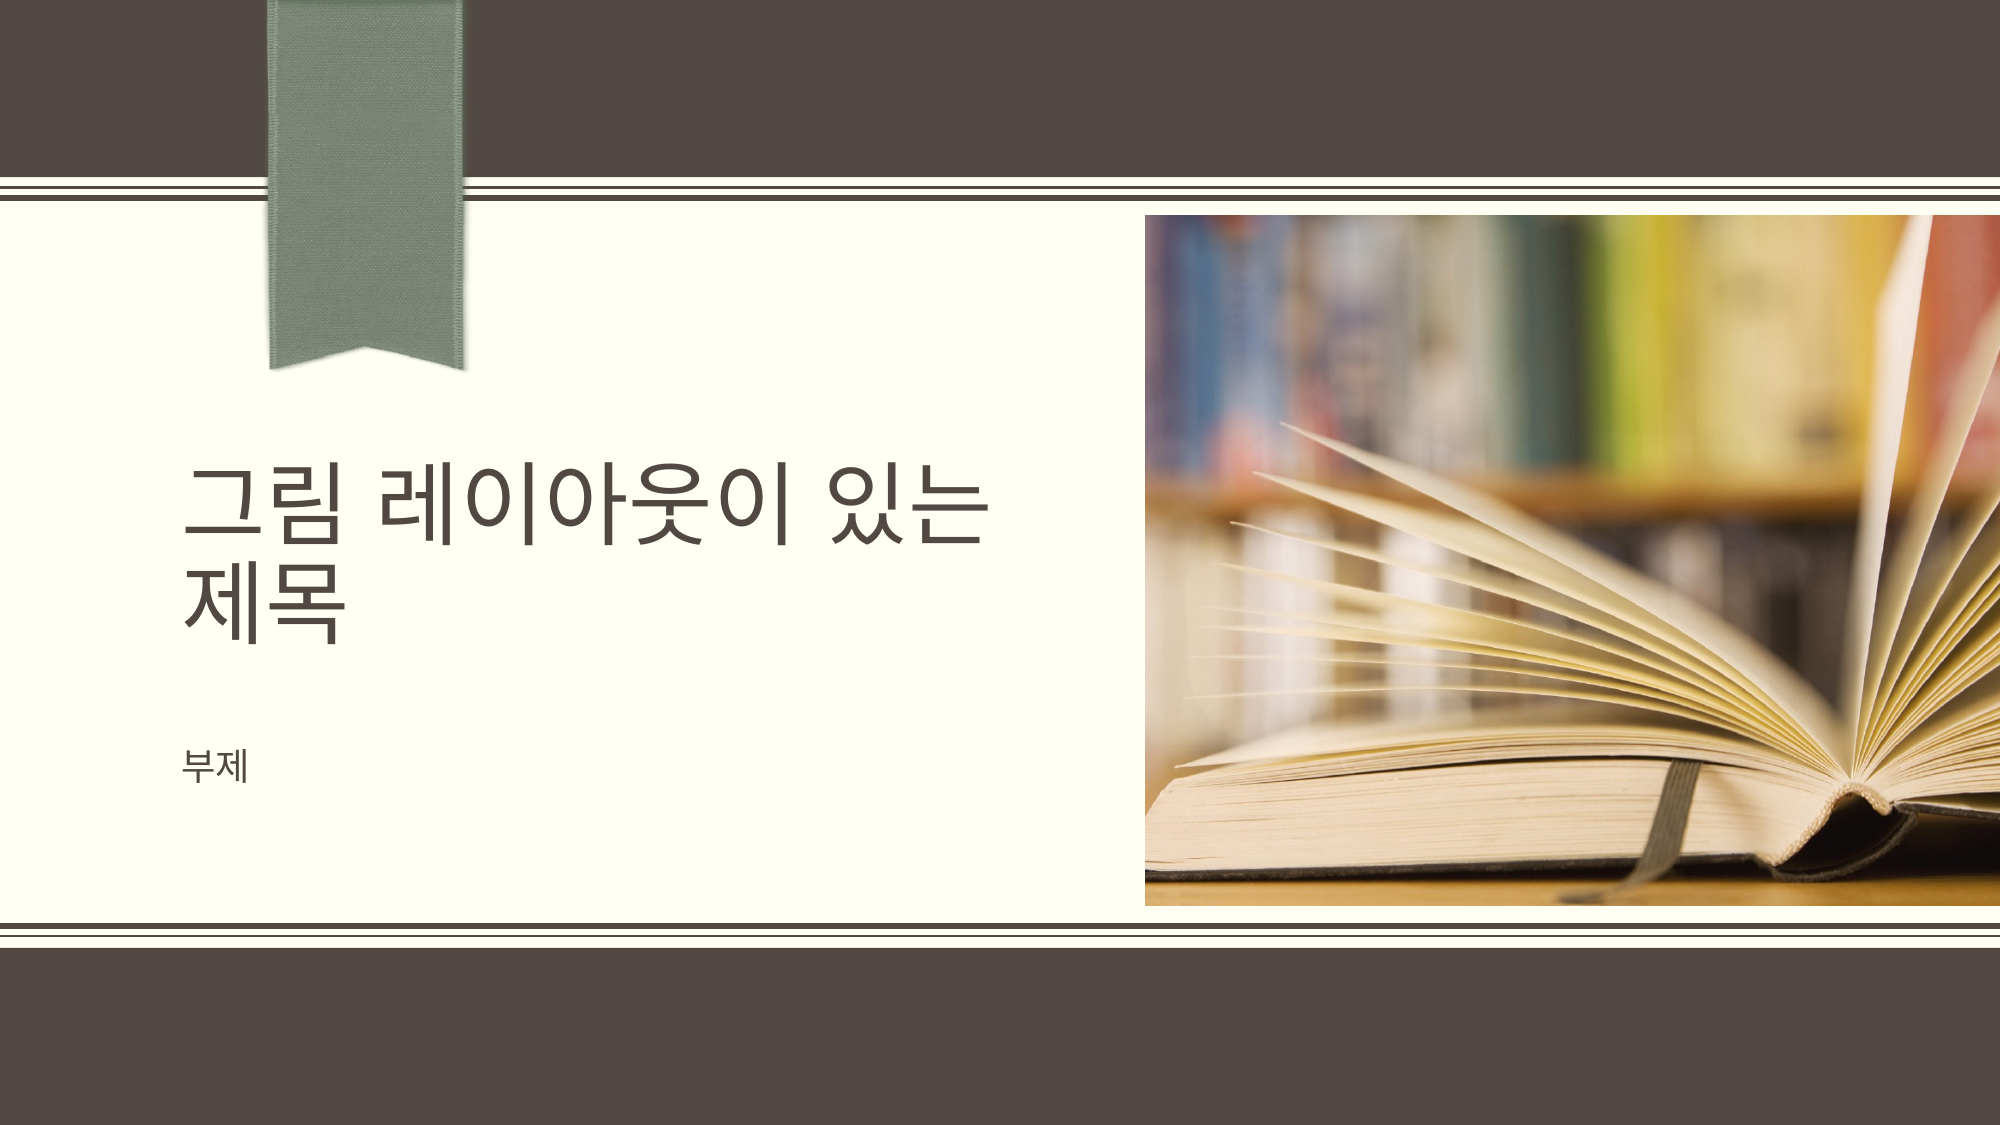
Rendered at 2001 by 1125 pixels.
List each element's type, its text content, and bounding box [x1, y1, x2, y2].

picture [1145, 214, 2000, 906]
subtitle 부제 [181, 740, 1122, 897]
title 그림 레이아웃이 있는 제목 [181, 376, 1122, 740]
